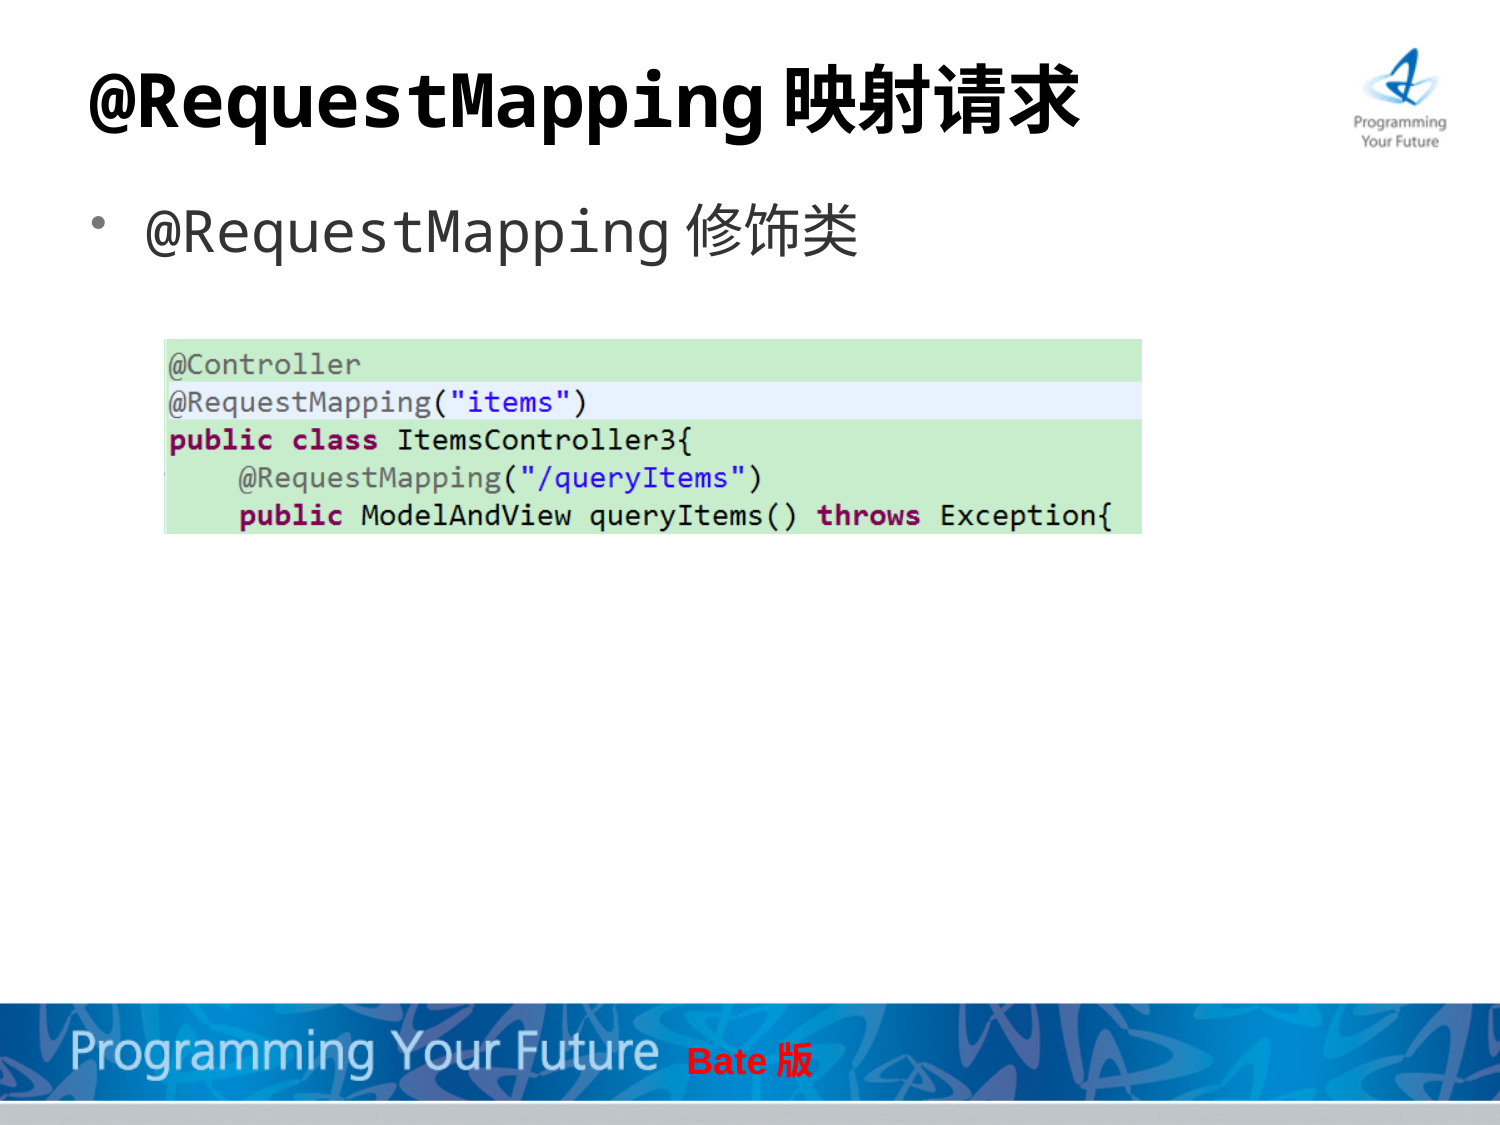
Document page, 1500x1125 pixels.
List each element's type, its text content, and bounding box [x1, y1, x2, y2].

picture [0, 997, 1500, 1125]
list @RequestMapping修饰类 [74, 172, 1412, 294]
picture [1340, 42, 1461, 157]
picture [163, 339, 1142, 534]
title @RequestMapping映射请求 [74, 44, 1271, 162]
